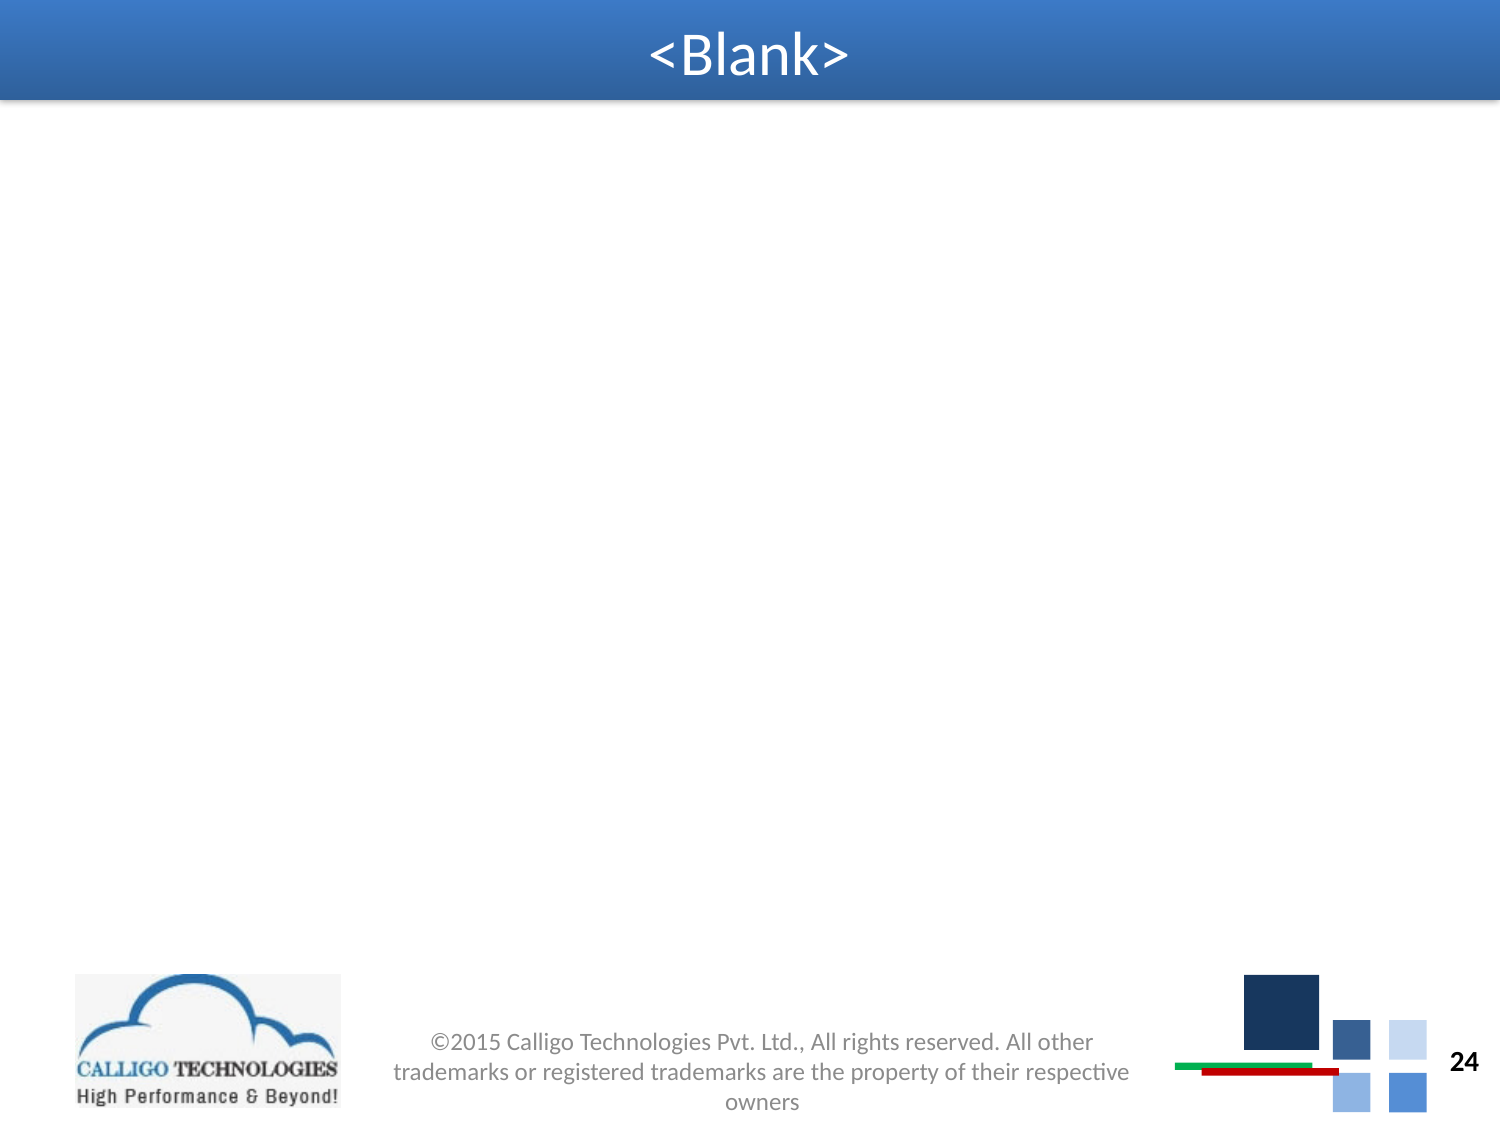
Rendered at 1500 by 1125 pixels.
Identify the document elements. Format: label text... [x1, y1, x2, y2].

title <Blank> [0, 0, 1500, 100]
slide_number 24 [1144, 1029, 1495, 1090]
picture [75, 974, 341, 1108]
